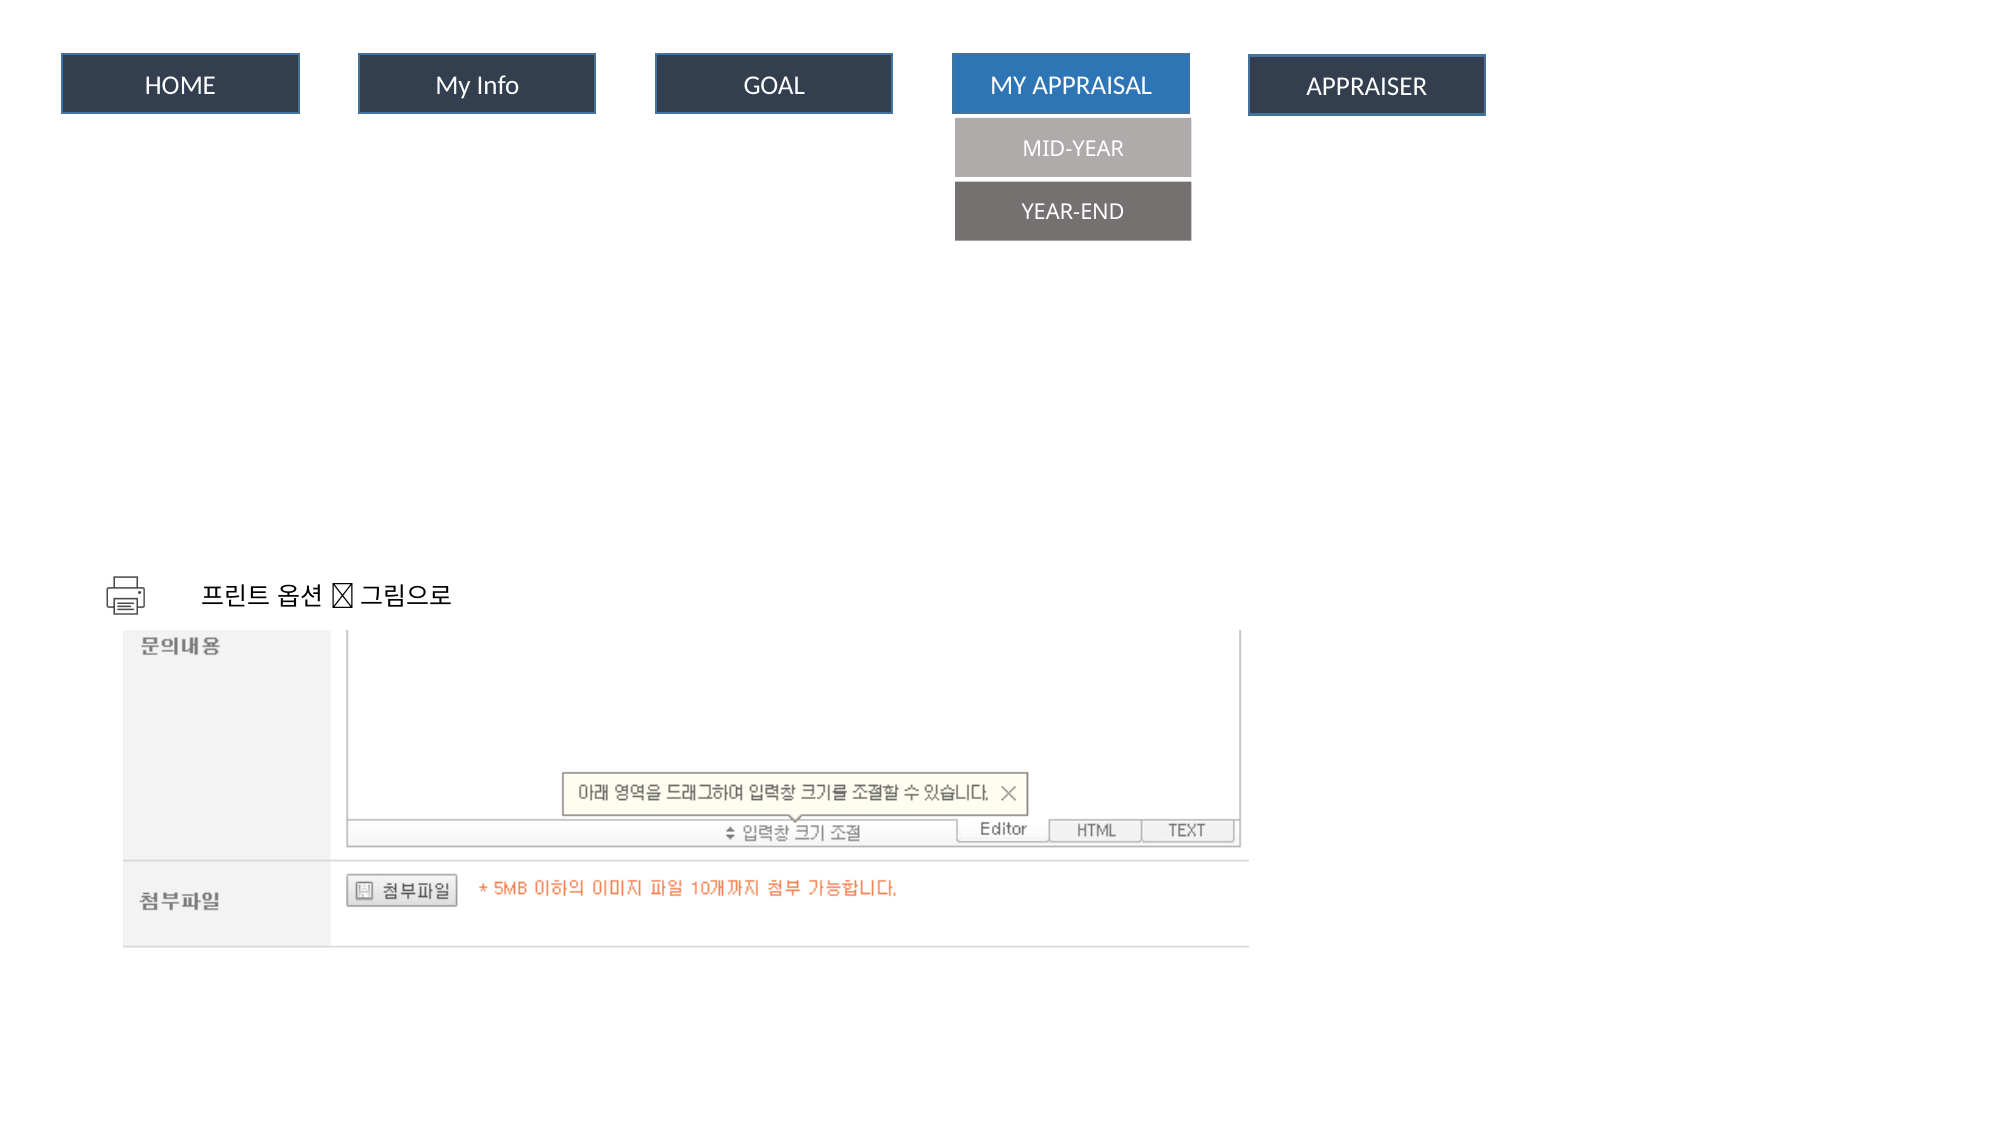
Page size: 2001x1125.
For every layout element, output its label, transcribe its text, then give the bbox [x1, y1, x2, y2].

picture [123, 630, 1249, 955]
text_box YEAR-END [954, 181, 1192, 242]
text_box MID-YEAR [954, 117, 1192, 178]
picture [106, 576, 145, 615]
text_box MY APPRAISAL [952, 53, 1190, 114]
text_box My Info [358, 53, 596, 114]
text_box 프린트 옵션  그림으로 [186, 573, 1515, 618]
text_box GOAL [655, 53, 893, 114]
text_box HOME [61, 53, 300, 114]
text_box APPRAISER [1248, 54, 1486, 116]
